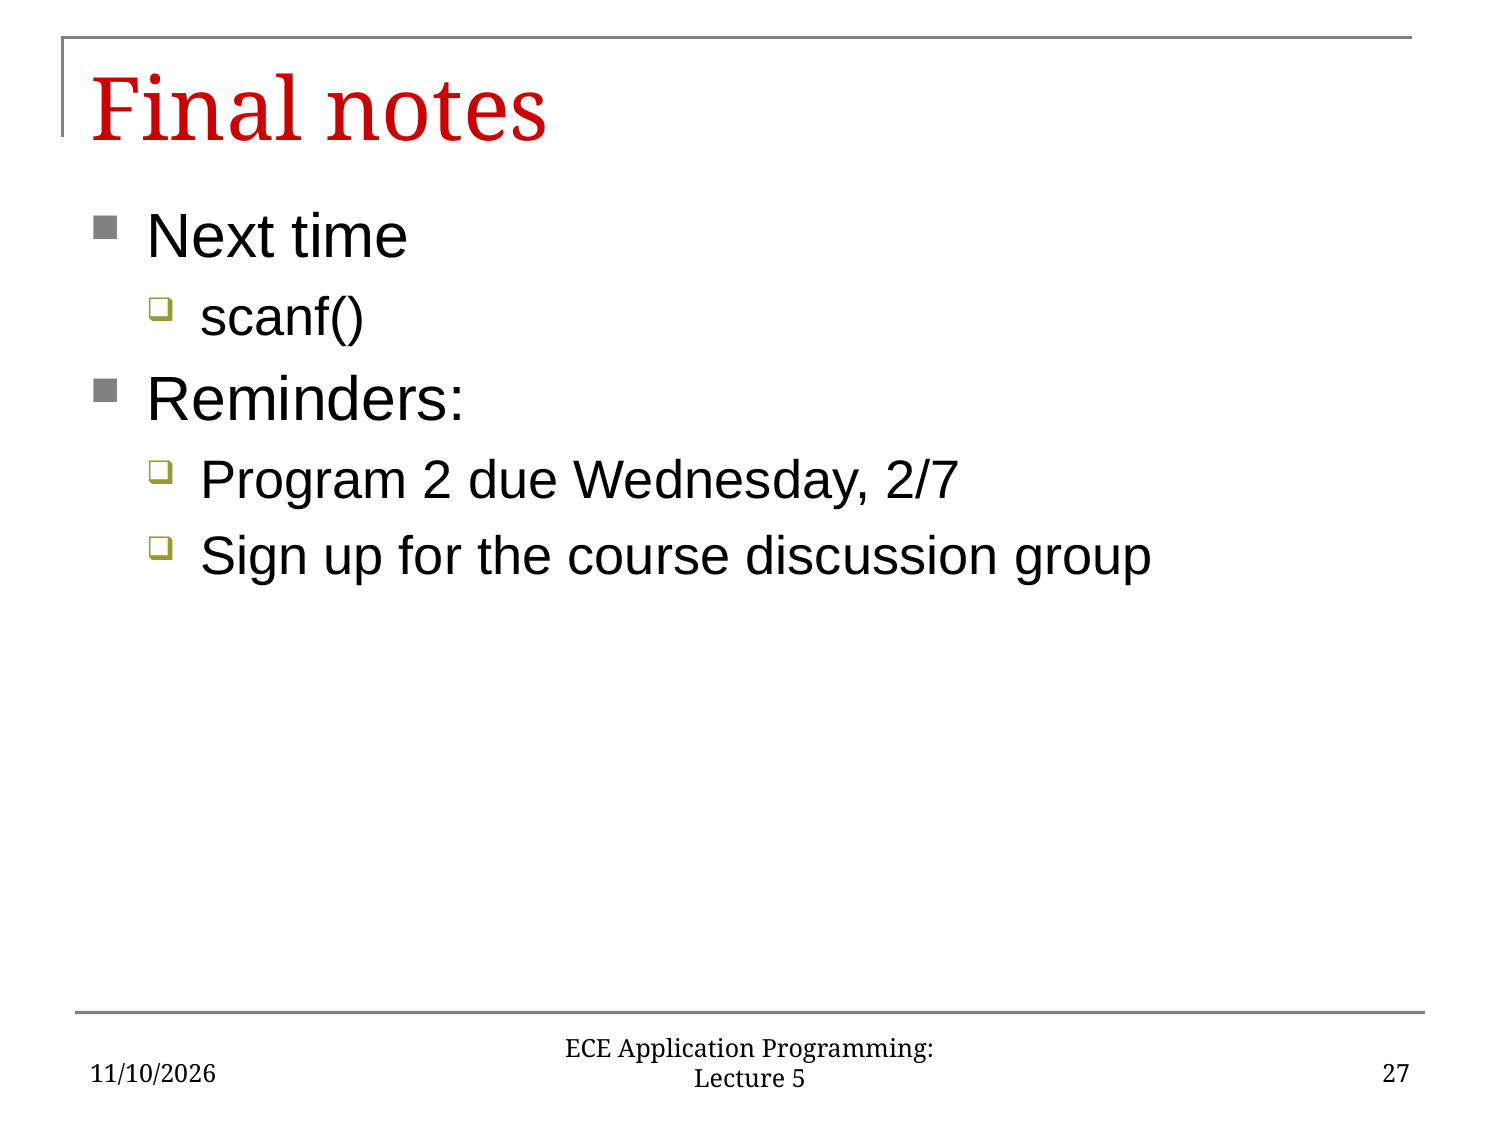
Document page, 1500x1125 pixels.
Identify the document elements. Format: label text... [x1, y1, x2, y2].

list Next time scanf() Reminders: Program 2 due Wednesday, 2/7 Sign up for the course discussion group [75, 187, 1425, 1006]
slide_number 27 [1074, 1023, 1426, 1100]
title Final notes [75, 45, 1425, 163]
footer ECE Application Programming: Lecture 5 [512, 1024, 988, 1101]
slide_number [74, 1023, 426, 1100]
